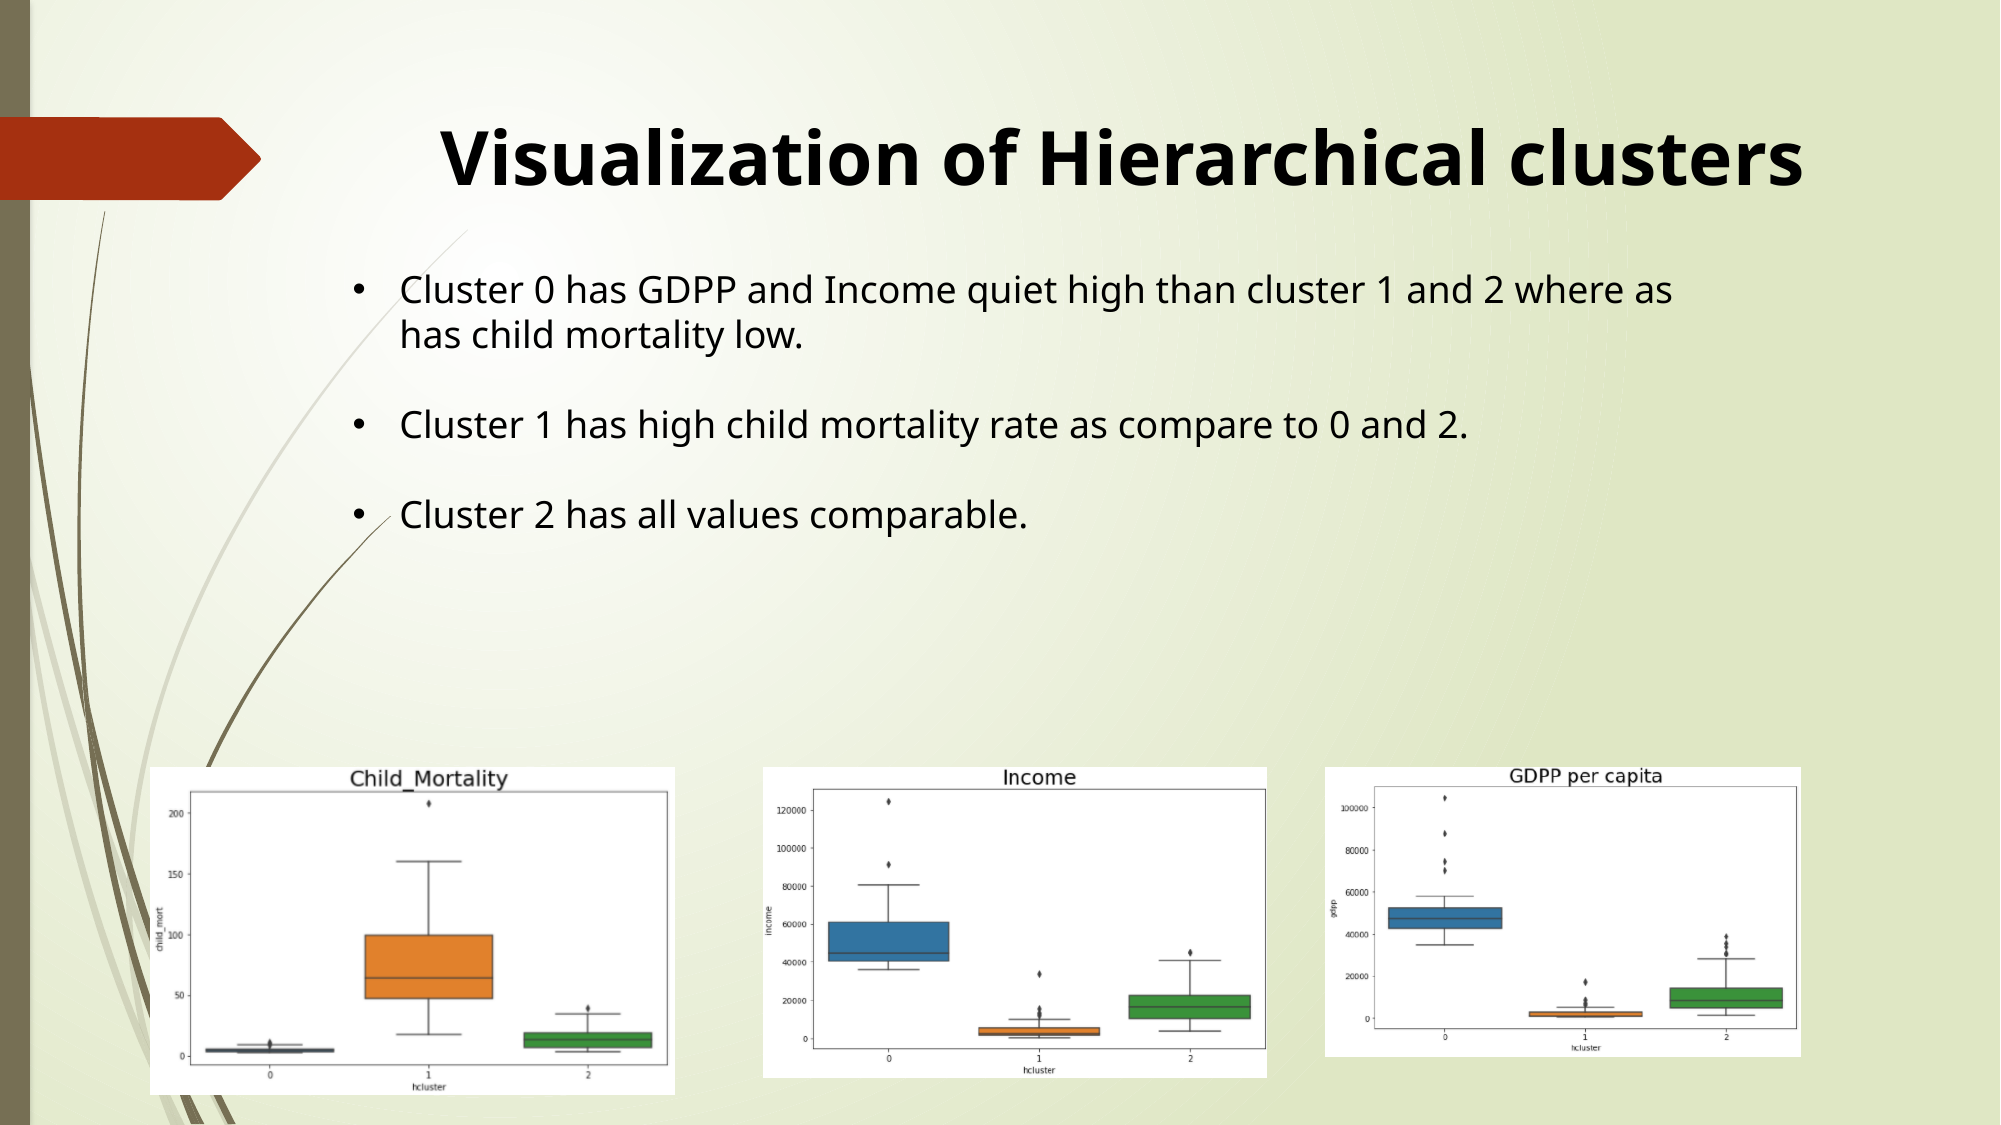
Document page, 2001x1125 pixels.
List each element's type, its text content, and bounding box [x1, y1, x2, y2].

title Visualization of Hierarchical clusters [425, 102, 1888, 313]
picture [1325, 767, 1801, 1057]
picture [762, 767, 1267, 1078]
text_box Cluster 0 has GDPP and Income quiet high than cluster 1 and 2 where as has child mortality low. Cluster 1 has high child mortality rate as compare to 0 and 2. Cluster 2 has all values comparable. [337, 258, 1741, 544]
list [150, 767, 675, 1095]
